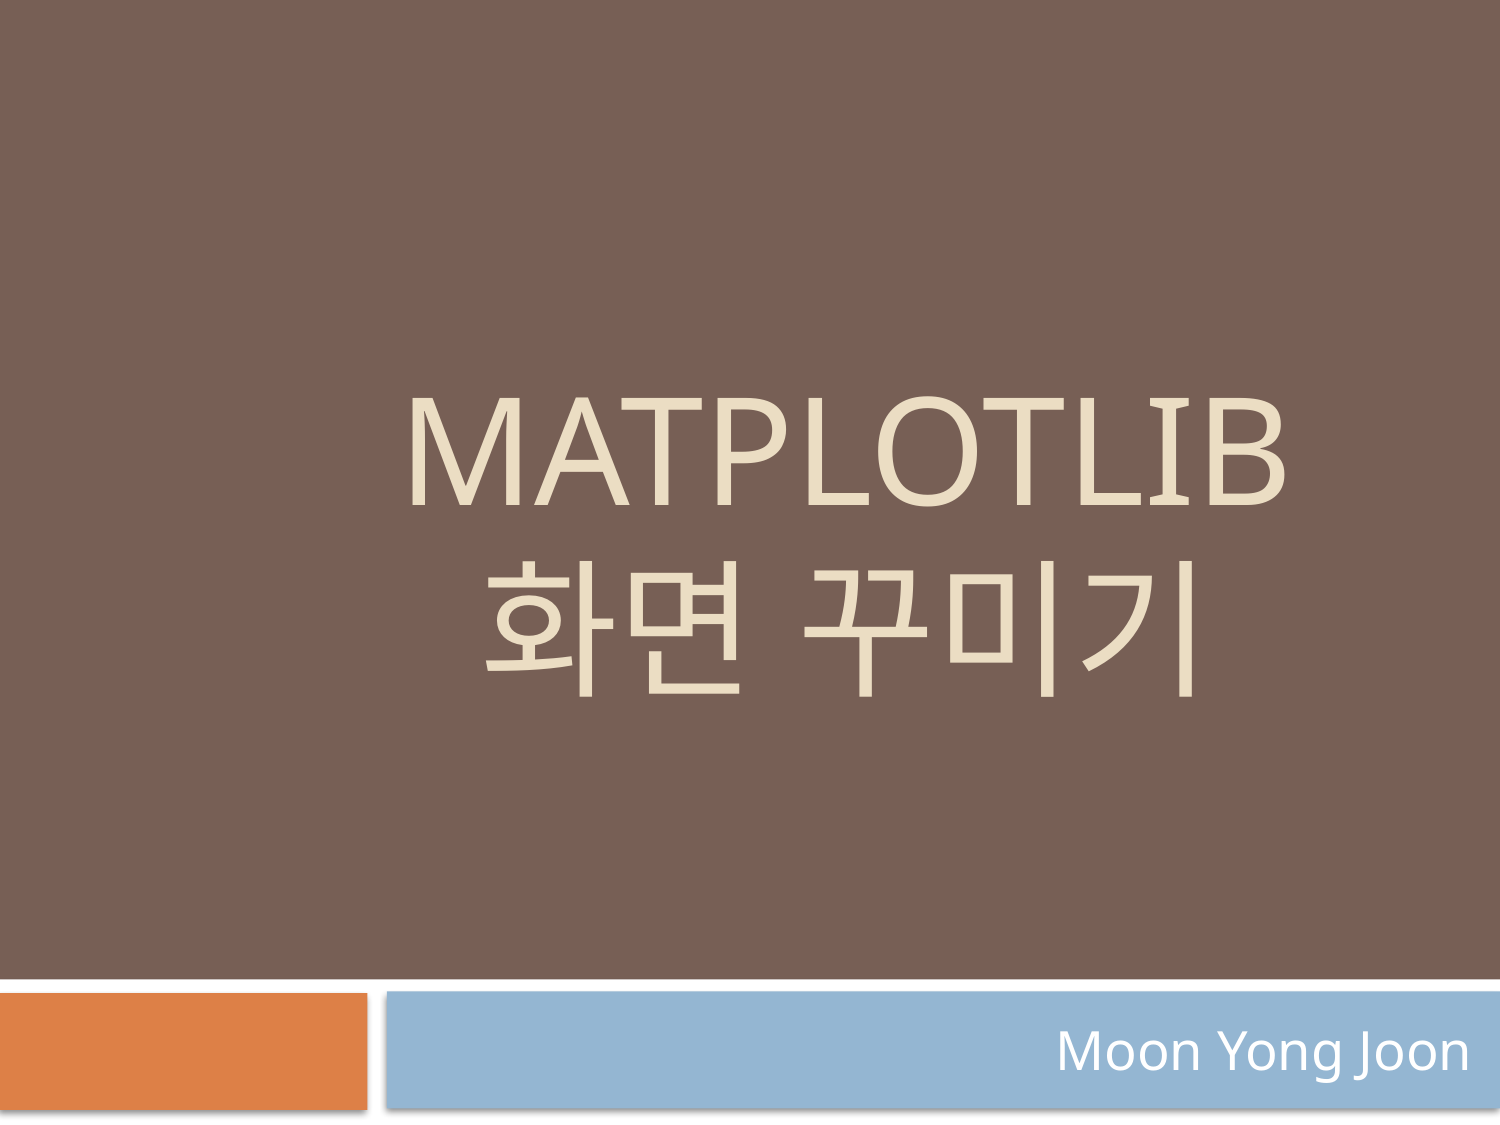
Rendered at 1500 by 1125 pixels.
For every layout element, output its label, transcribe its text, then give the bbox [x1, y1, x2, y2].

subtitle Moon Yong Joon [387, 992, 1488, 1105]
title MaTPLOTLIB 화면 꾸미기 [242, 231, 1450, 963]
